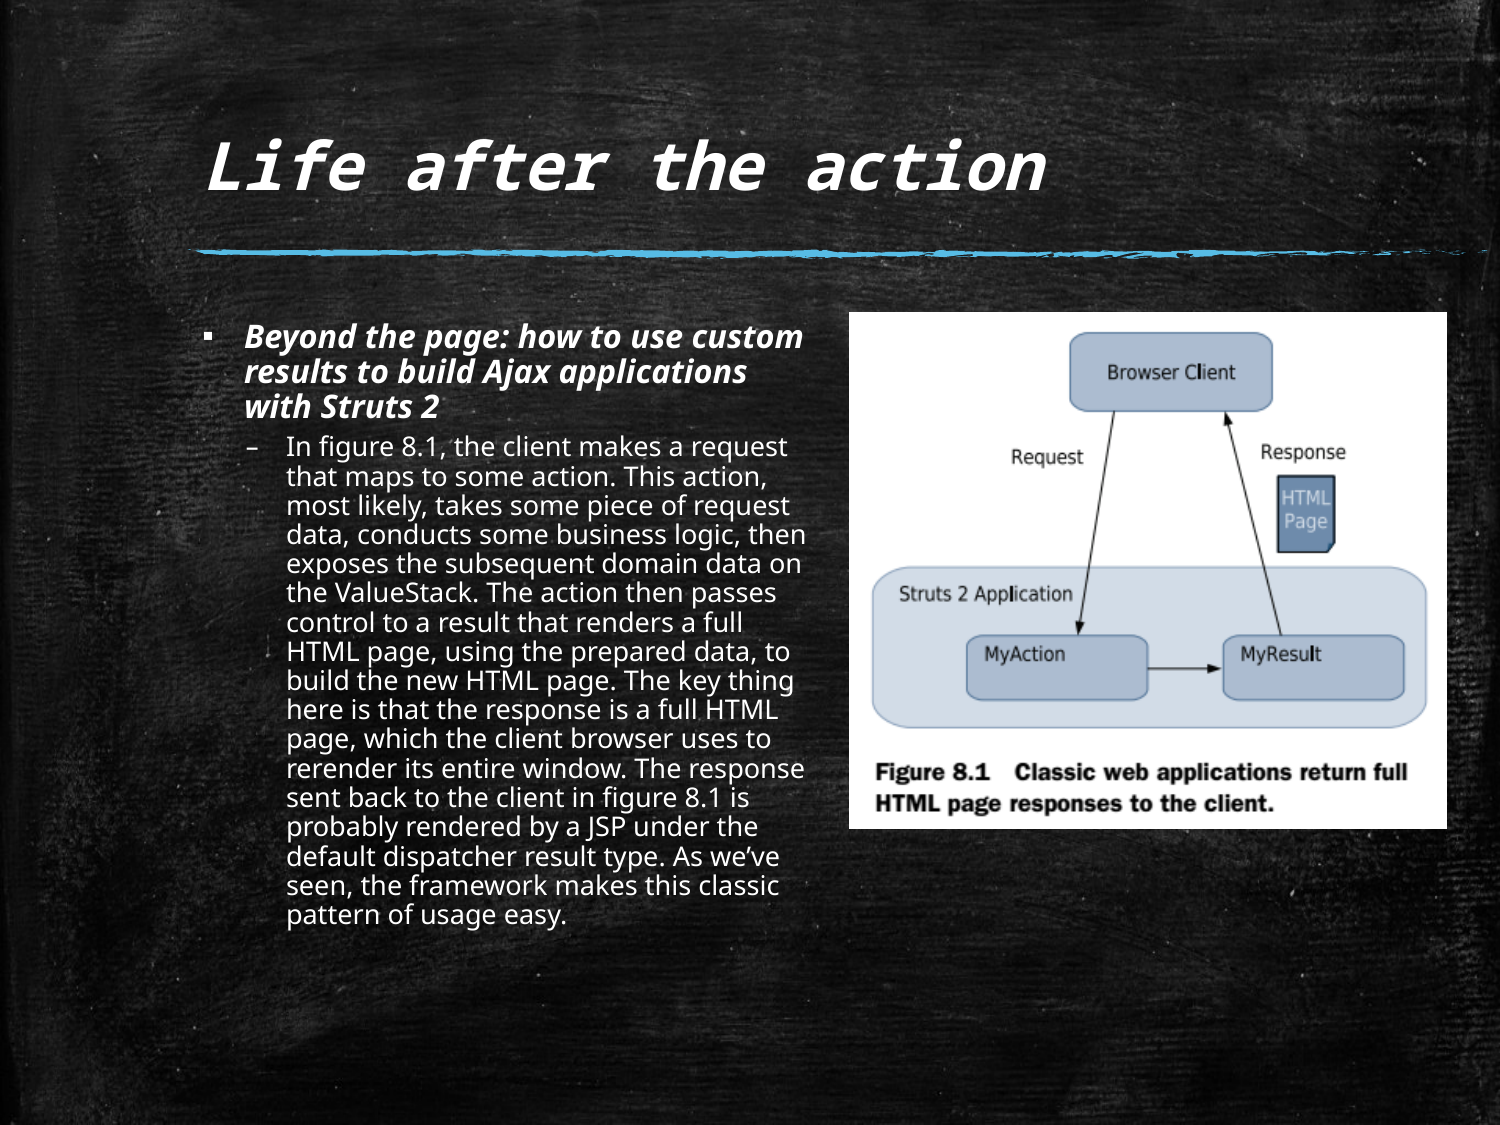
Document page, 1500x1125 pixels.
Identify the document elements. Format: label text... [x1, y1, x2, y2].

picture [849, 312, 1447, 829]
list Beyond the page: how to use custom results to build Ajax applications with Struts 2 In figure 8.1, the client makes a request that maps to some action. This action, most likely, takes some piece of request data, conducts some business logic, then exposes the subsequent domain data on the ValueStack. The action then passes control to a result that renders a full HTML page, using the prepared data, to build the new HTML page. The key thing here is that the response is a full HTML page, which the client browser uses to rerender its entire window. The response sent back to the client in figure 8.1 is probably rendered by a JSP under the default dispatcher result type. As we’ve seen, the framework makes this classic pattern of usage easy. [187, 312, 838, 1013]
title Life after the action [187, 45, 1313, 213]
